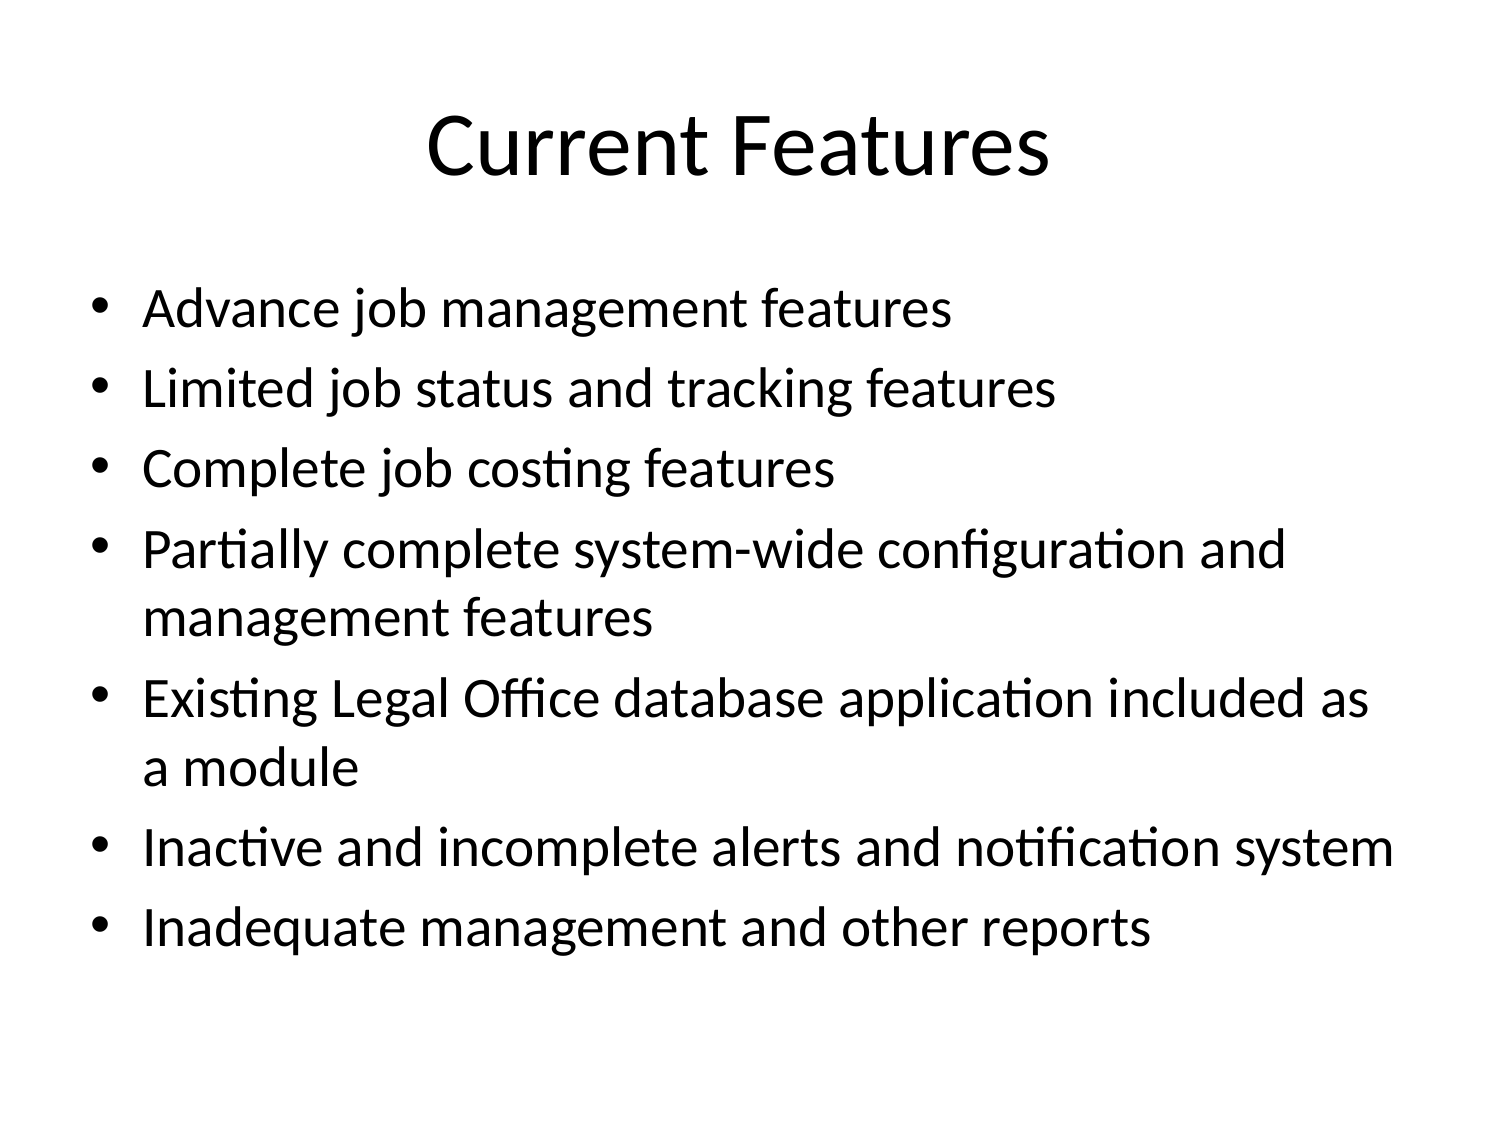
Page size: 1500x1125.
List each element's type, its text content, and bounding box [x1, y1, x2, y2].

list Advance job management features Limited job status and tracking features Complete job costing features Partially complete system-wide configuration and management features Existing Legal Office database application included as a module Inactive and incomplete alerts and notification system Inadequate management and other reports [75, 262, 1425, 1005]
title Current Features [75, 45, 1425, 233]
